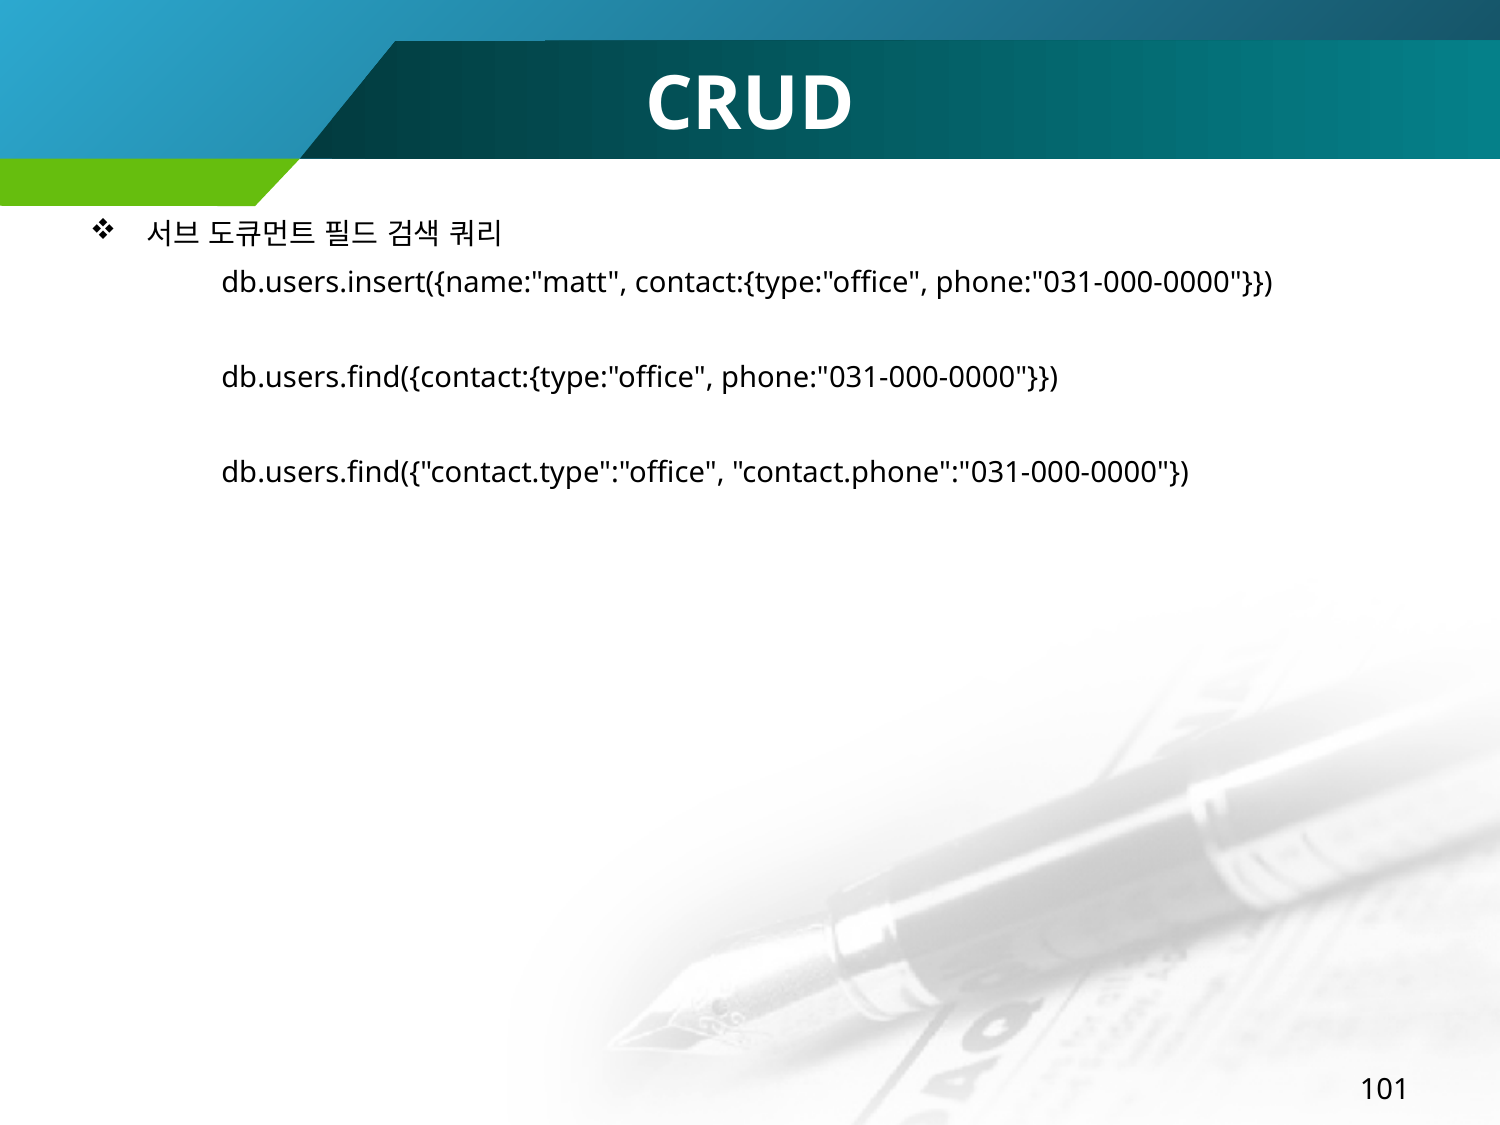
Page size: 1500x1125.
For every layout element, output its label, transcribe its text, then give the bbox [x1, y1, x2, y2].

slide_number 101 [1074, 1062, 1426, 1103]
list 서브 도큐먼트 필드 검색 쿼리 db.users.insert({name:"matt", contact:{type:"office", phone:"031-000-0000"}}) db.users.find({contact:{type:"office", phone:"031-000-0000"}}) db.users.find({"contact.type":"office", "contact.phone":"031-000-0000"}) [74, 207, 1426, 1021]
title CRUD [0, 36, 1500, 163]
picture [490, 448, 1500, 1125]
